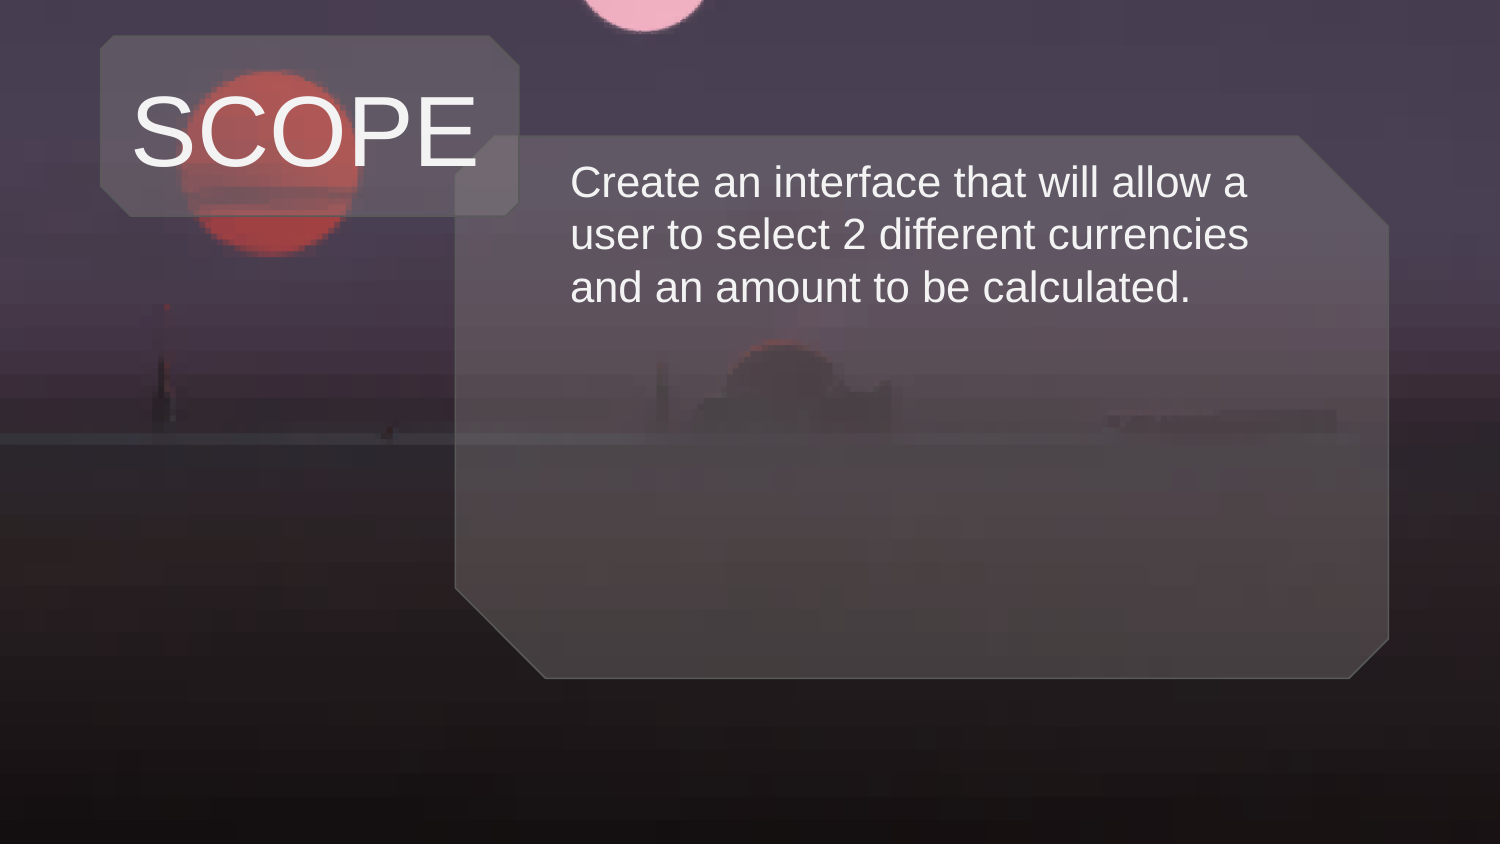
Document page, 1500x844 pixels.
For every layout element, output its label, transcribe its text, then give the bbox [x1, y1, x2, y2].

text_box Create an interface that will allow a user to select 2 different currencies and an amount to be calculated. [555, 138, 1267, 319]
text_box [455, 136, 1389, 679]
text_box SCOPE [100, 36, 519, 217]
picture [0, 0, 1500, 844]
